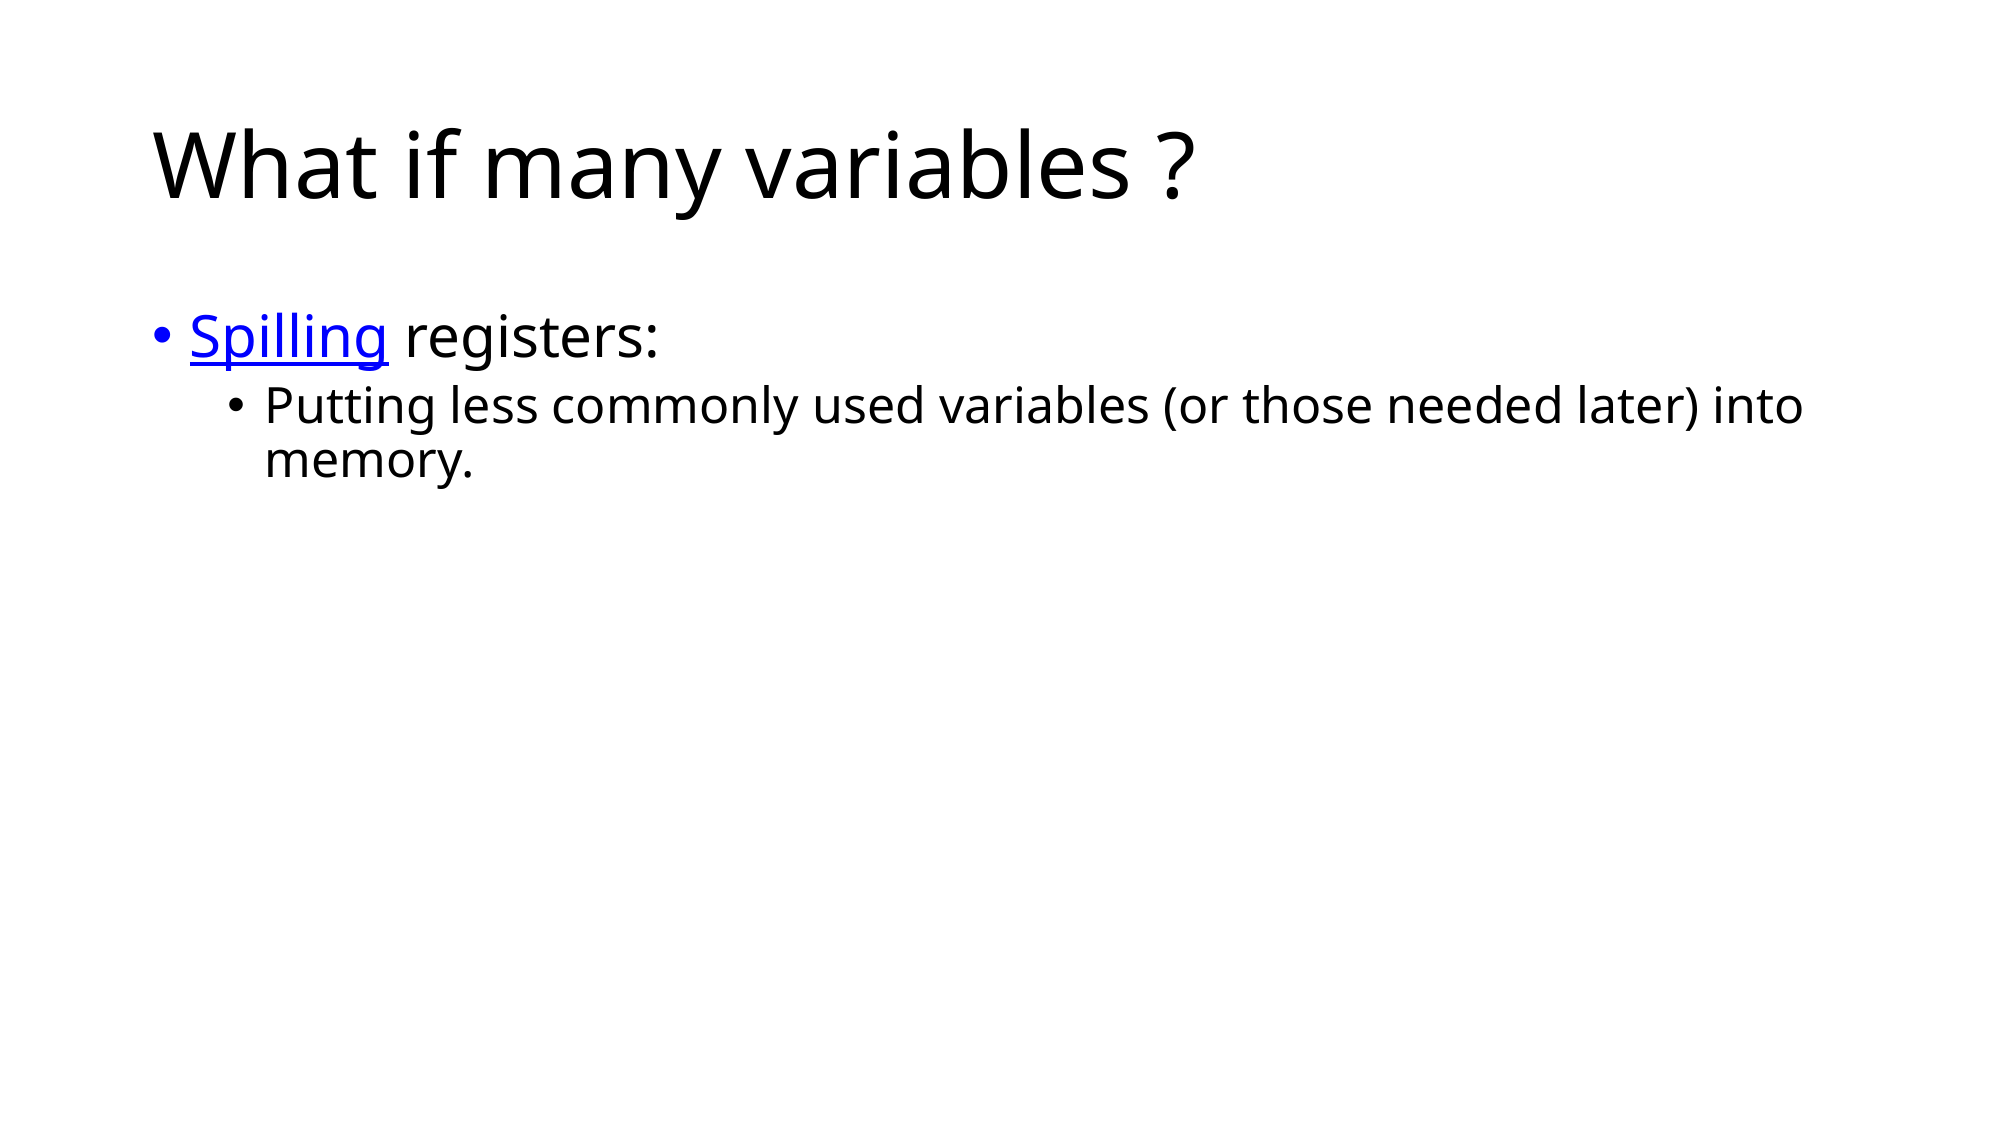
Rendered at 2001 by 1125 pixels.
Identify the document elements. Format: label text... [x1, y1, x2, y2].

list Spilling registers: Putting less commonly used variables (or those needed later) into memory. [137, 299, 1863, 1014]
title What if many variables ? [137, 59, 1863, 278]
